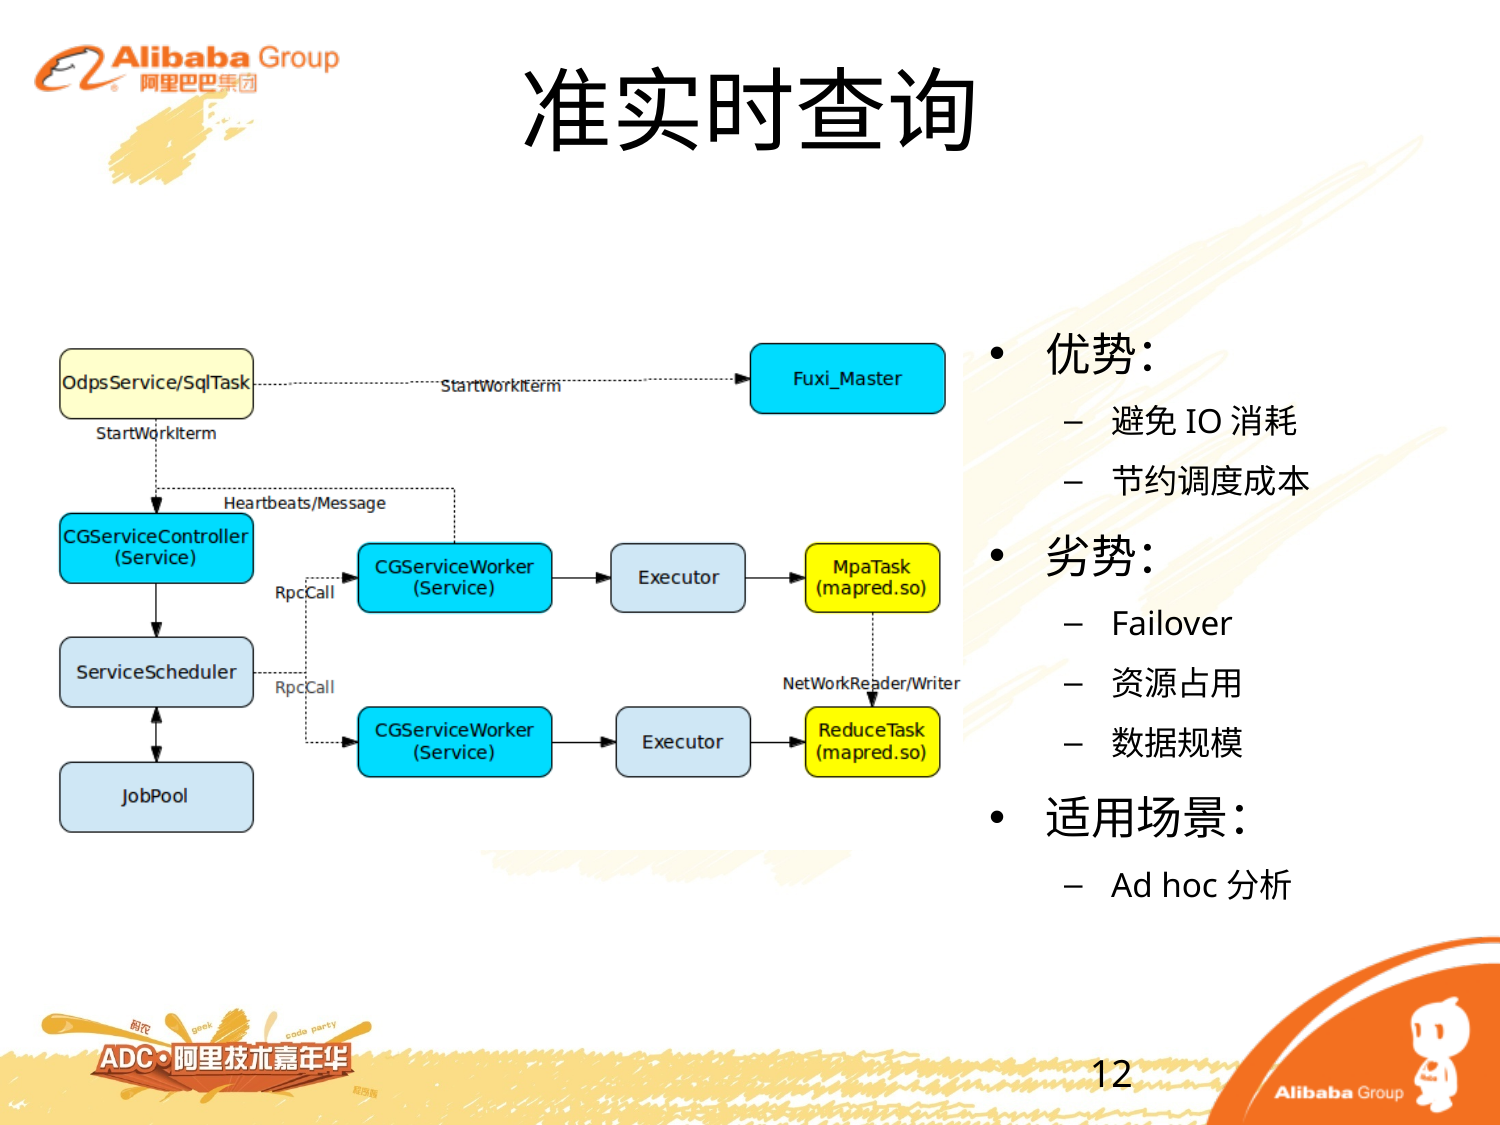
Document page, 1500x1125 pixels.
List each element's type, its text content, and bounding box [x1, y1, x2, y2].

picture [0, 0, 1500, 1125]
slide_number 12 [1074, 1042, 1425, 1103]
list 优势： 避免IO消耗 节约调度成本 劣势： Failover 资源占用 数据规模 适用场景： Ad hoc分析 [974, 290, 1425, 917]
title 准实时查询 [75, 45, 1425, 233]
